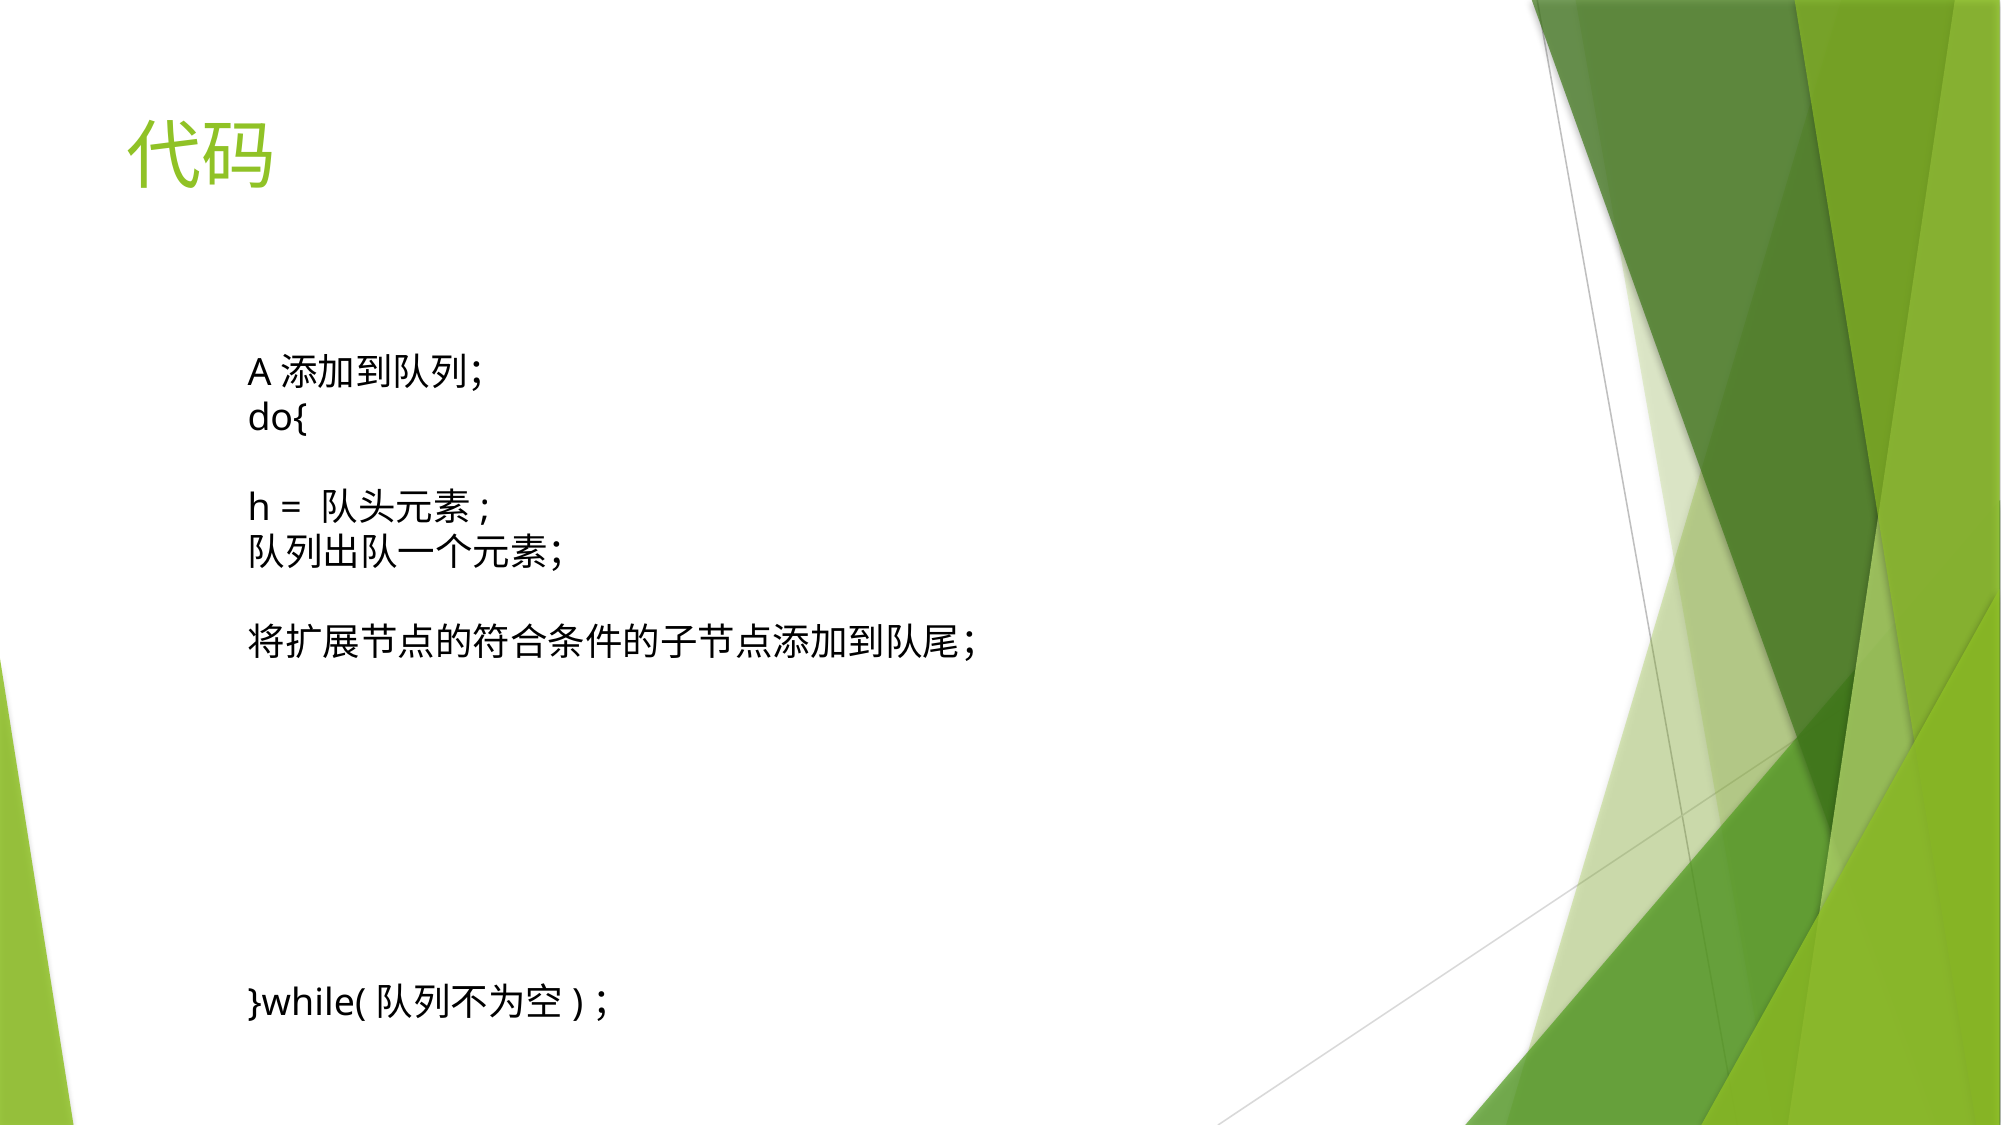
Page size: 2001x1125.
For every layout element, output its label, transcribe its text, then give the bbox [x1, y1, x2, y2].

text_box A添加到队列； do{ h = 队头元素; 队列出队一个元素； 将扩展节点的符合条件的子节点添加到队尾； }while(队列不为空)； [232, 340, 1258, 1031]
title 代码 [111, 99, 1522, 317]
